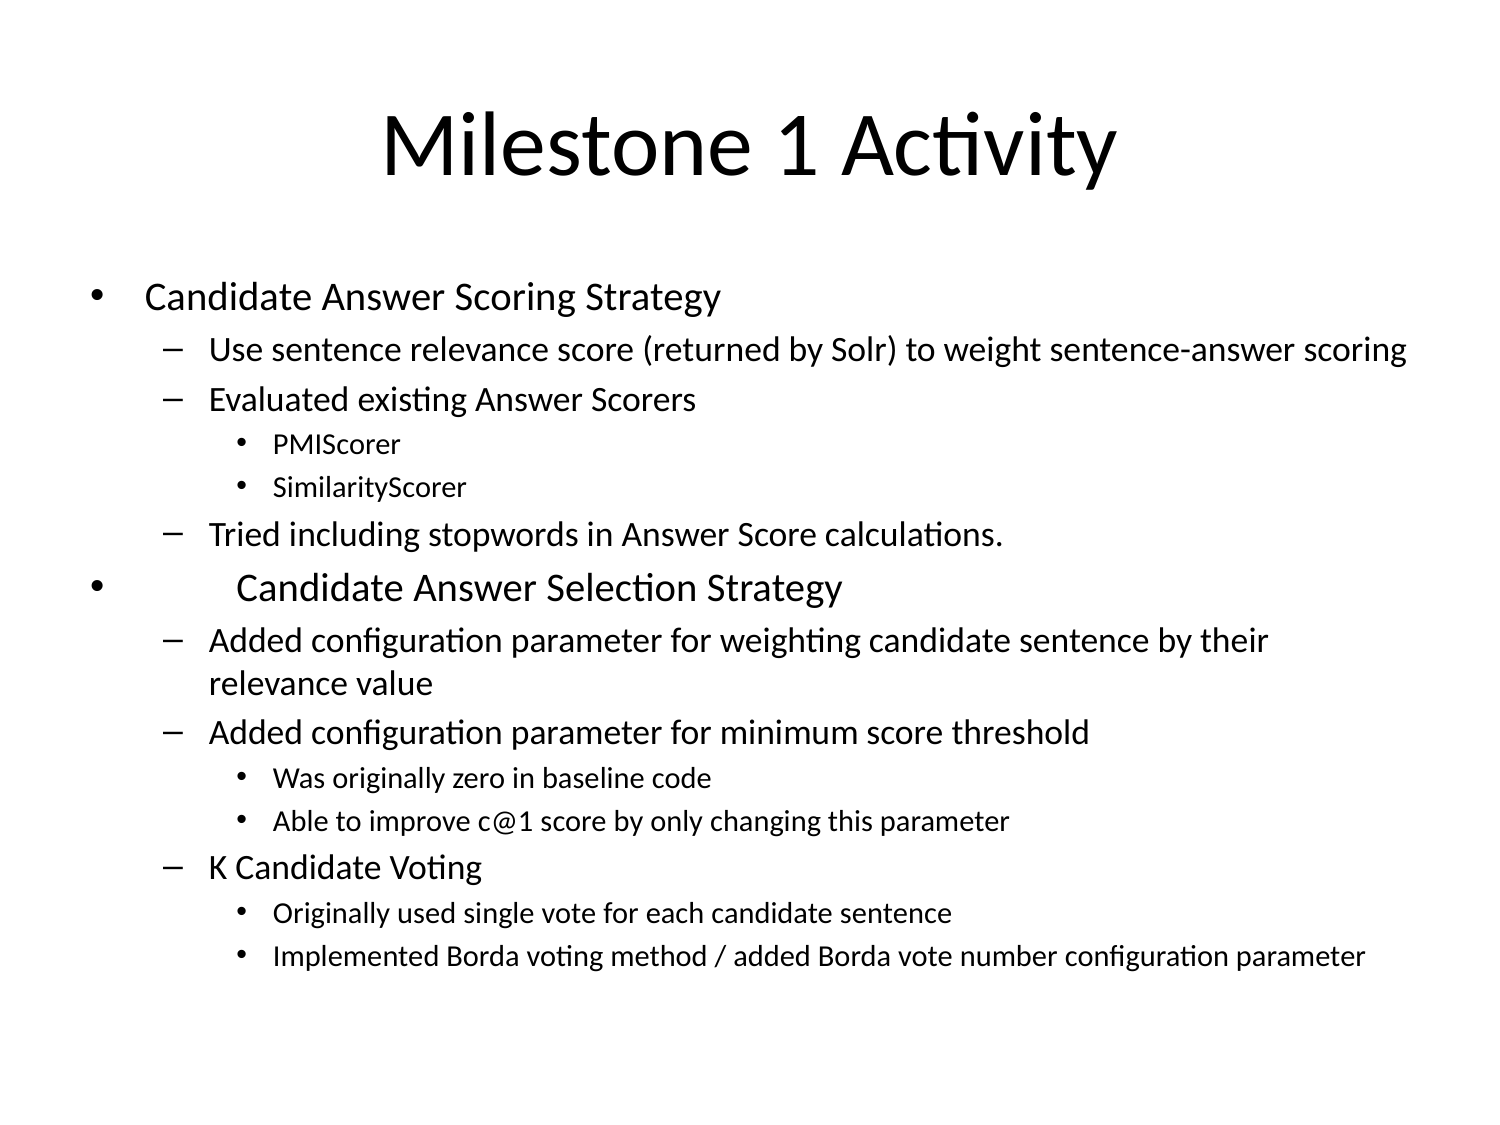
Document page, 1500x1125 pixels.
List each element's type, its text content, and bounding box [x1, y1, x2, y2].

title Milestone 1 Activity [75, 45, 1425, 233]
list Candidate Answer Scoring Strategy Use sentence relevance score (returned by Solr) to weight sentence-answer scoring Evaluated existing Answer Scorers PMIScorer SimilarityScorer Tried including stopwords in Answer Score calculations. Candidate Answer Selection Strategy Added configuration parameter for weighting candidate sentence by their relevance value Added configuration parameter for minimum score threshold Was originally zero in baseline code Able to improve c@1 score by only changing this parameter K Candidate Voting Originally used single vote for each candidate sentence Implemented Borda voting method / added Borda vote number configuration parameter [75, 262, 1425, 1005]
